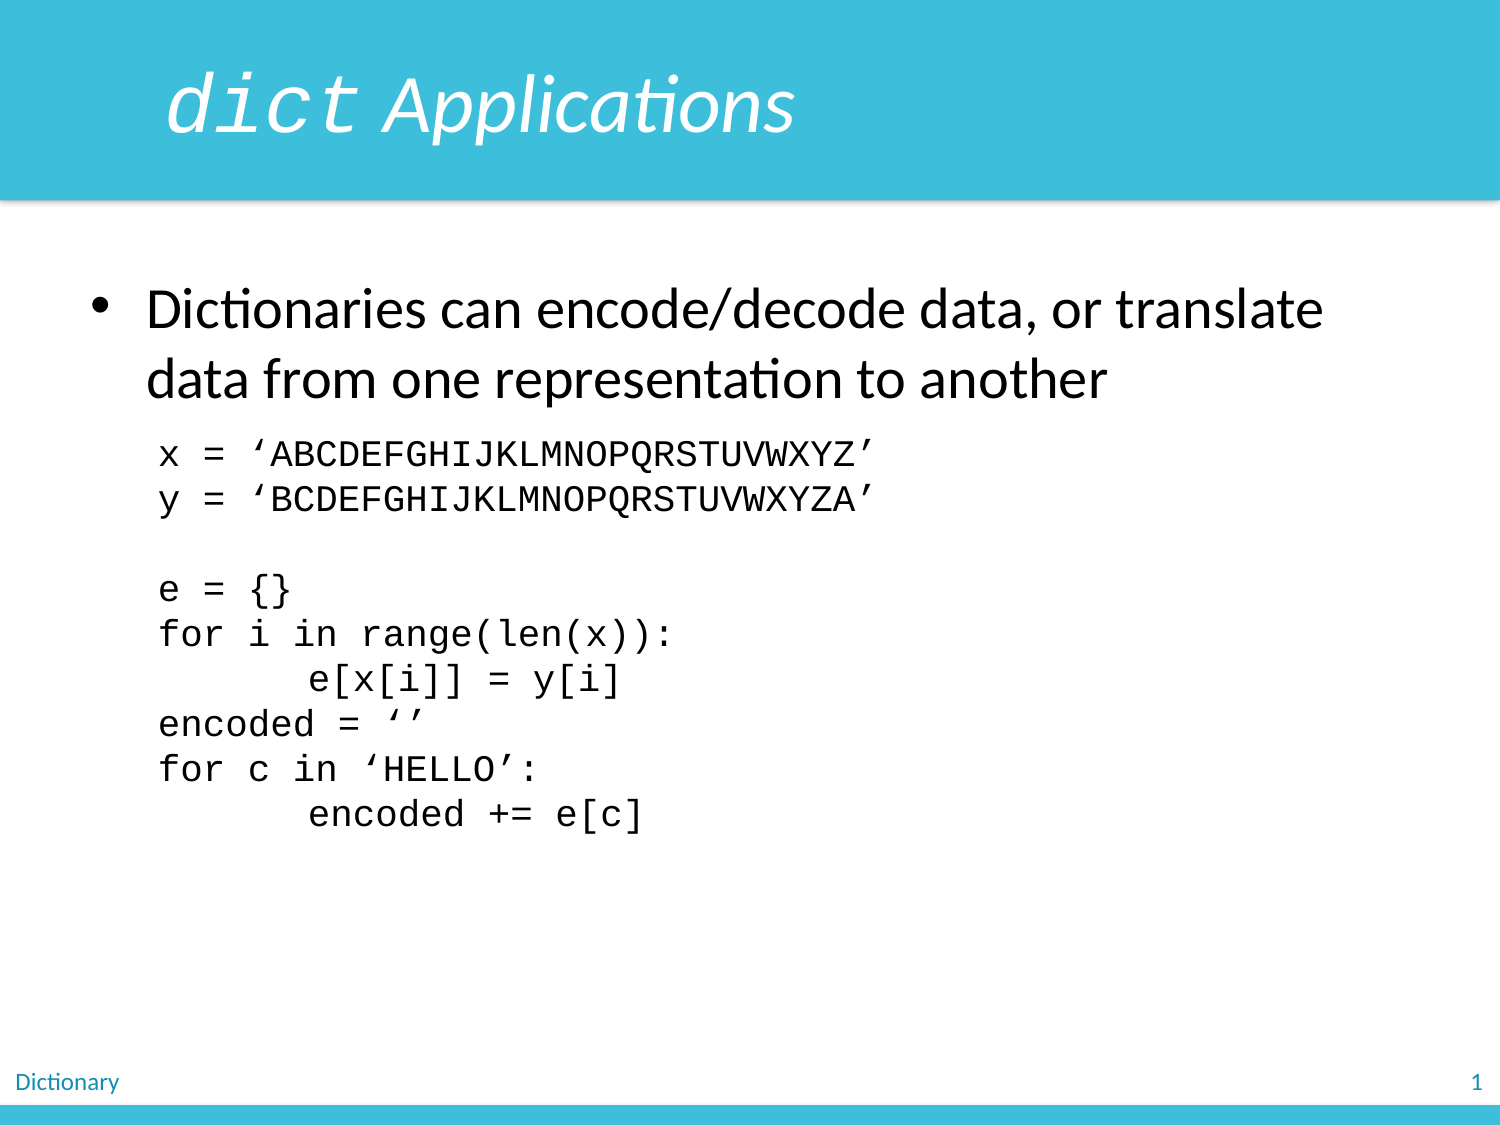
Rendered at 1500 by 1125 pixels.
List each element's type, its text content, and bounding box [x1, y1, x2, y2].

text_box 1 [1455, 1058, 1498, 1104]
text_box [0, 1104, 1500, 1125]
text_box dict Applications [0, 0, 1500, 201]
list Dictionaries can encode/decode data, or translate data from one representation to another [75, 262, 1425, 1005]
text_box Dictionary [0, 1058, 135, 1103]
